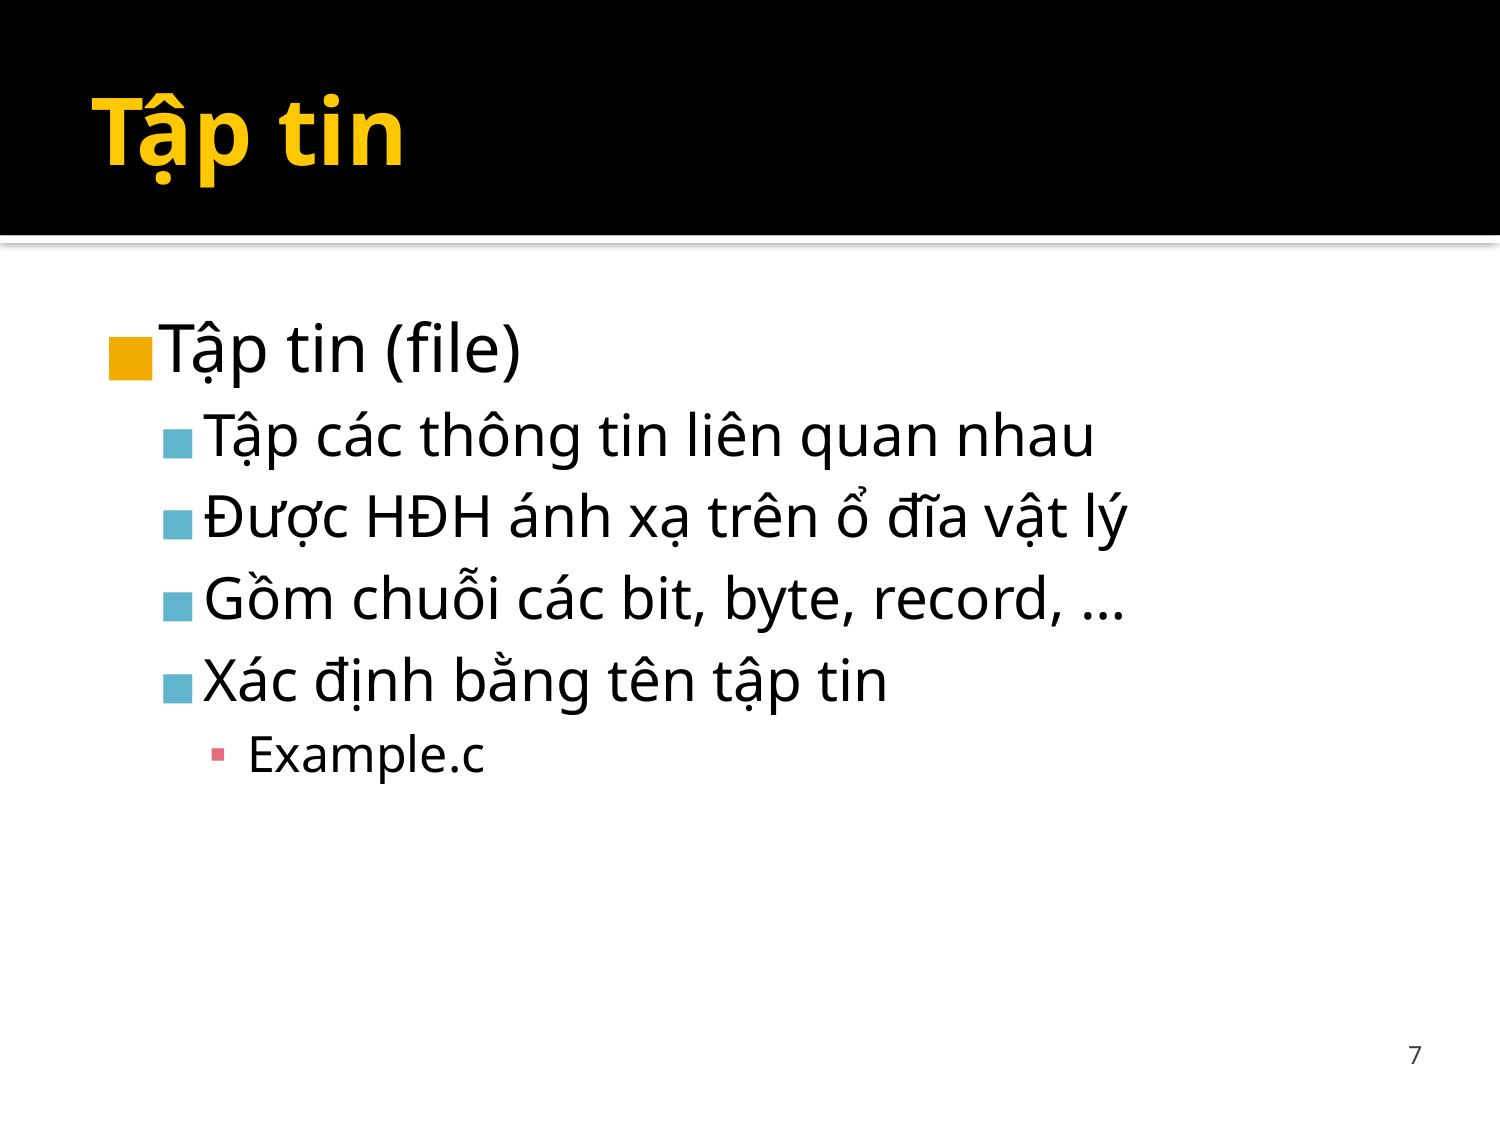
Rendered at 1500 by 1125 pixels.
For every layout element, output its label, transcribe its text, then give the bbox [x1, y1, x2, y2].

slide_number 7 [1337, 988, 1438, 1074]
list Tập tin (file) Tập các thông tin liên quan nhau Được HĐH ánh xạ trên ổ đĩa vật lý Gồm chuỗi các bit, byte, record, … Xác định bằng tên tập tin Example.c [75, 291, 1425, 1050]
title Tập tin [75, 25, 1425, 231]
